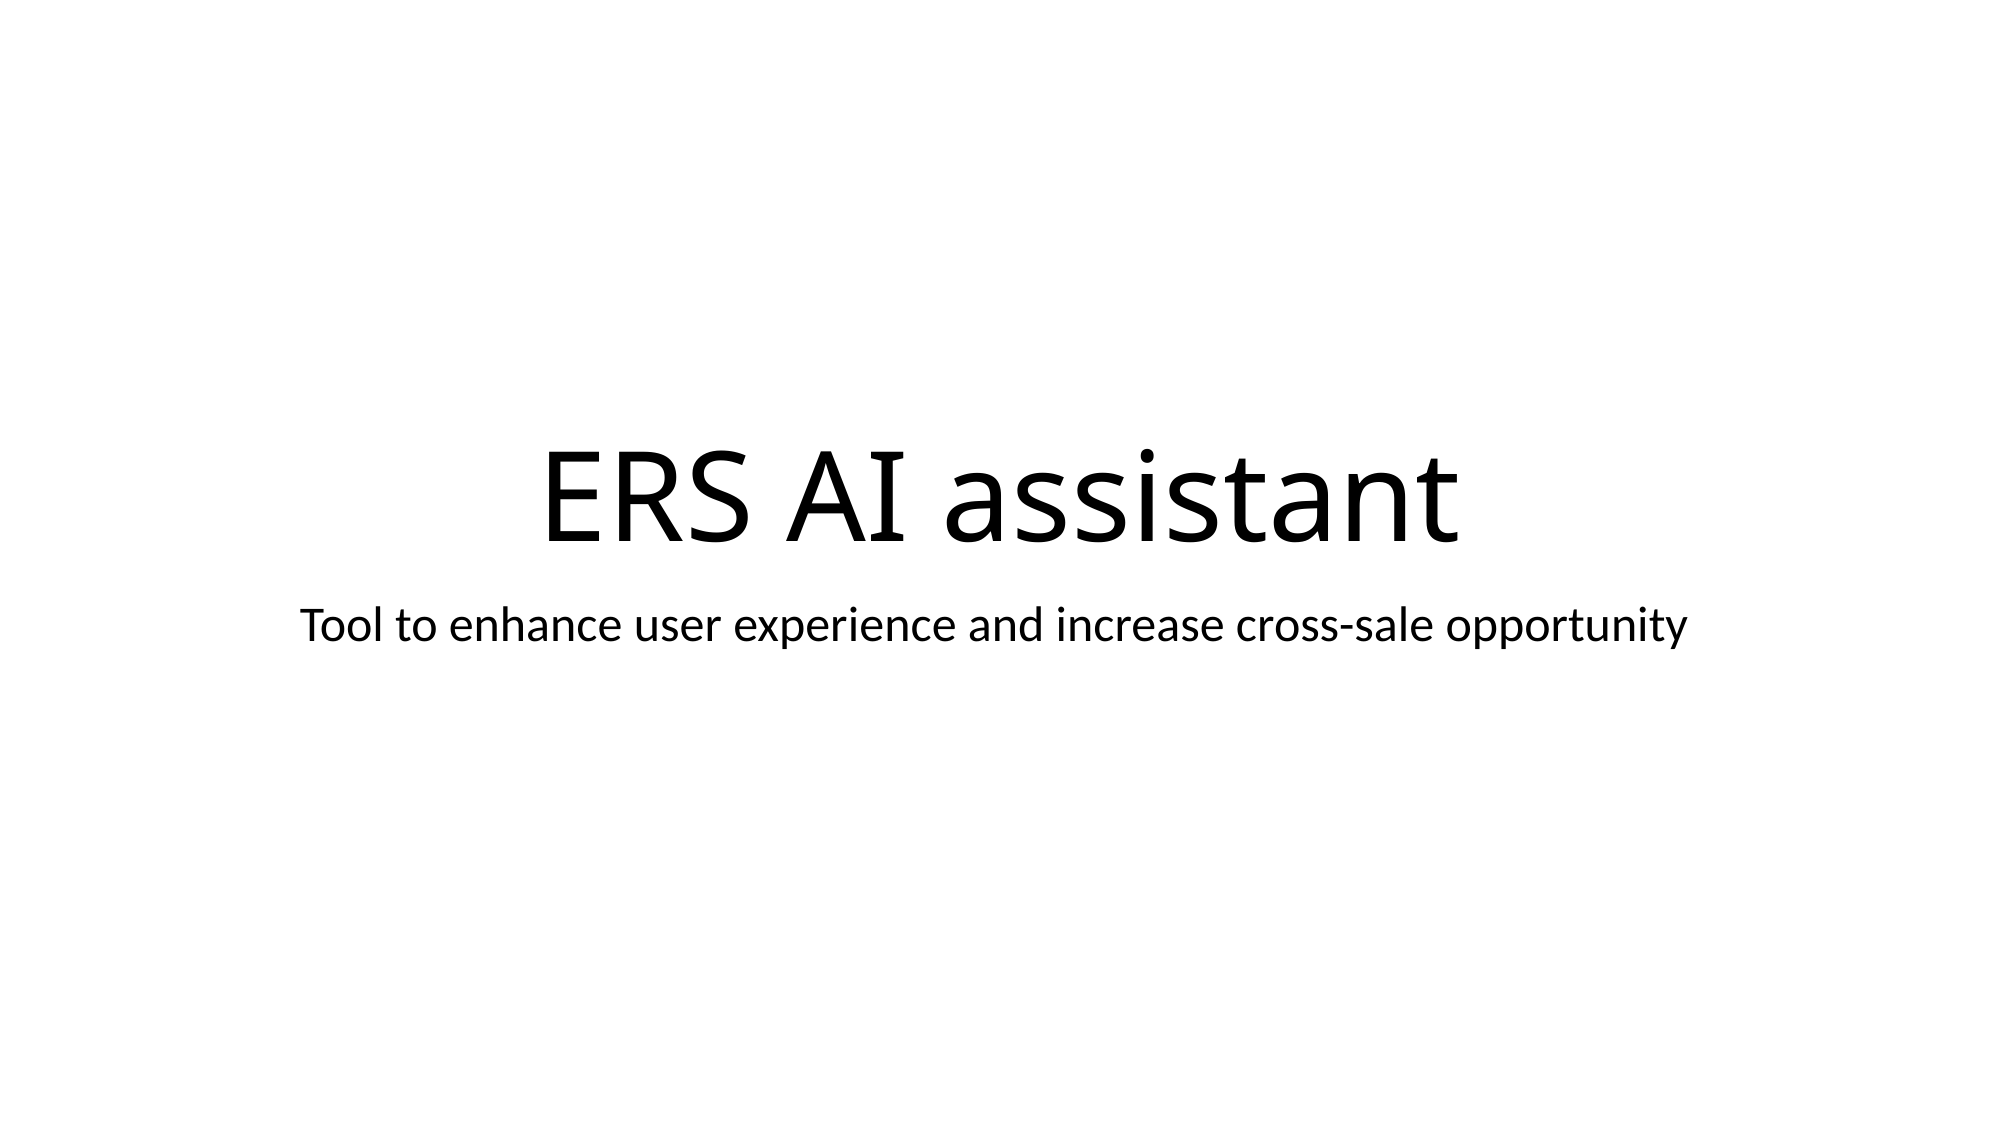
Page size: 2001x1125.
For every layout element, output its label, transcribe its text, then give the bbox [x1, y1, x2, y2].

title ERS AI assistant [249, 184, 1750, 576]
subtitle Tool to enhance user experience and increase cross-sale opportunity [249, 590, 1750, 863]
